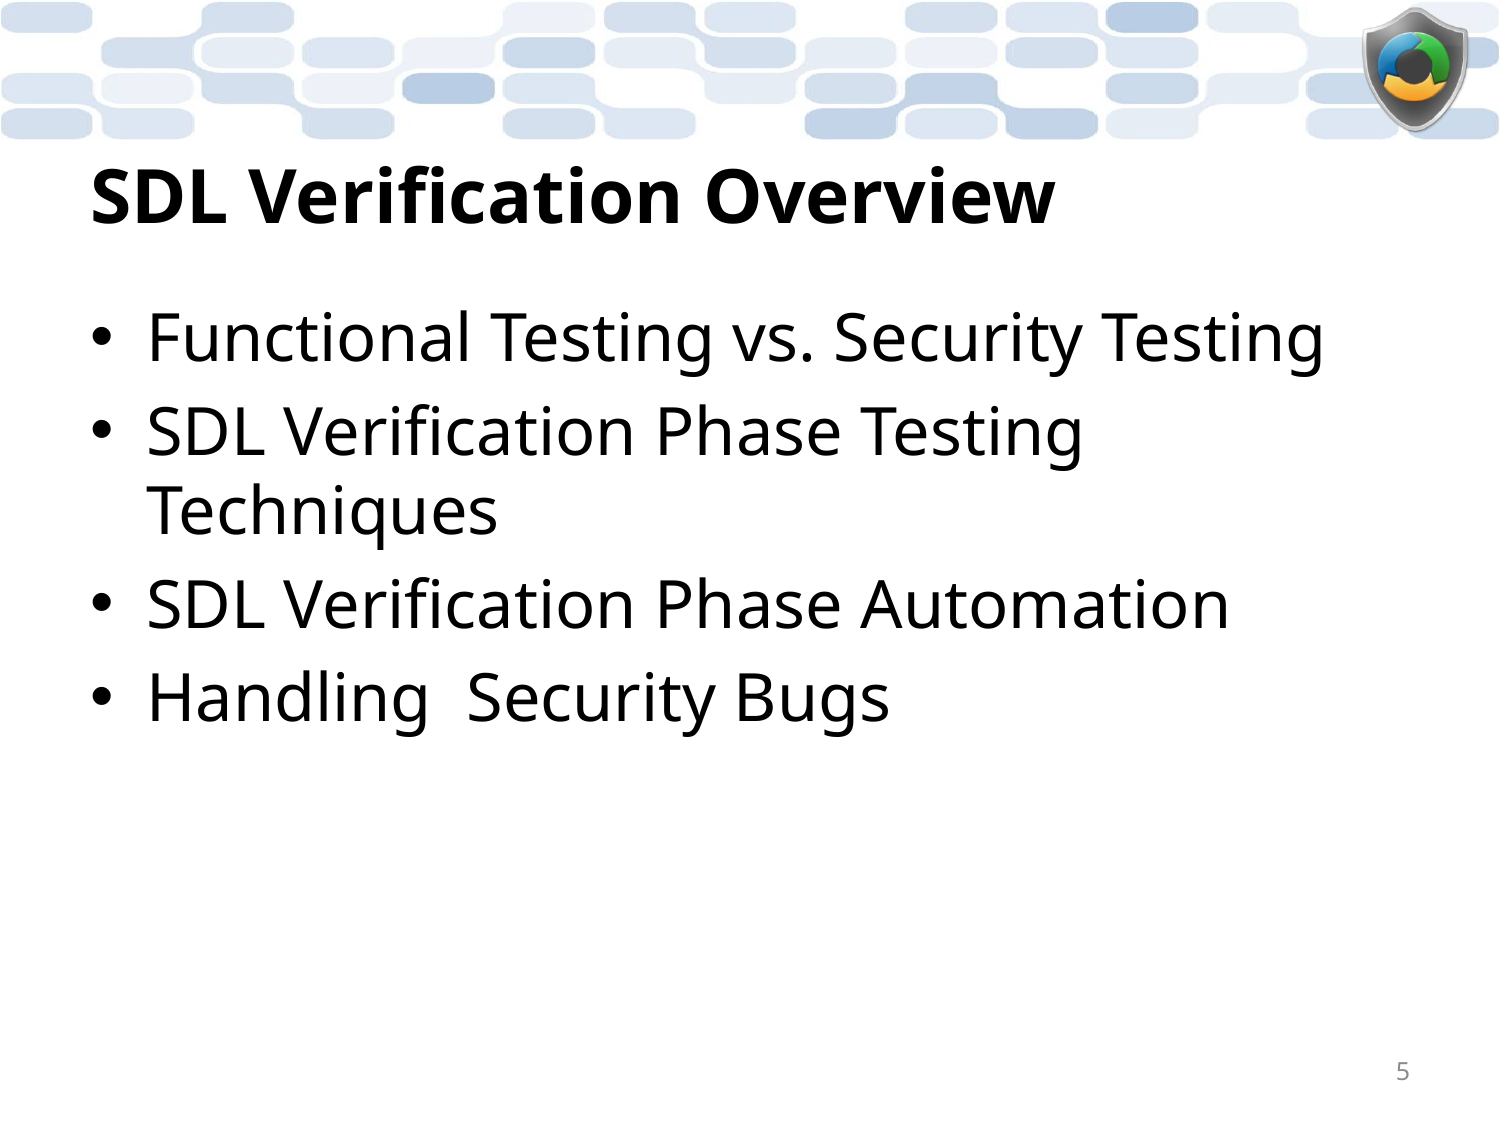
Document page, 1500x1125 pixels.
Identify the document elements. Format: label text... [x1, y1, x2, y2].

picture [0, 0, 1500, 140]
list Functional Testing vs. Security Testing SDL Verification Phase Testing Techniques SDL Verification Phase Automation Handling Security Bugs [75, 287, 1425, 1005]
slide_number 5 [1074, 1042, 1425, 1103]
title SDL Verification Overview [75, 137, 1425, 250]
